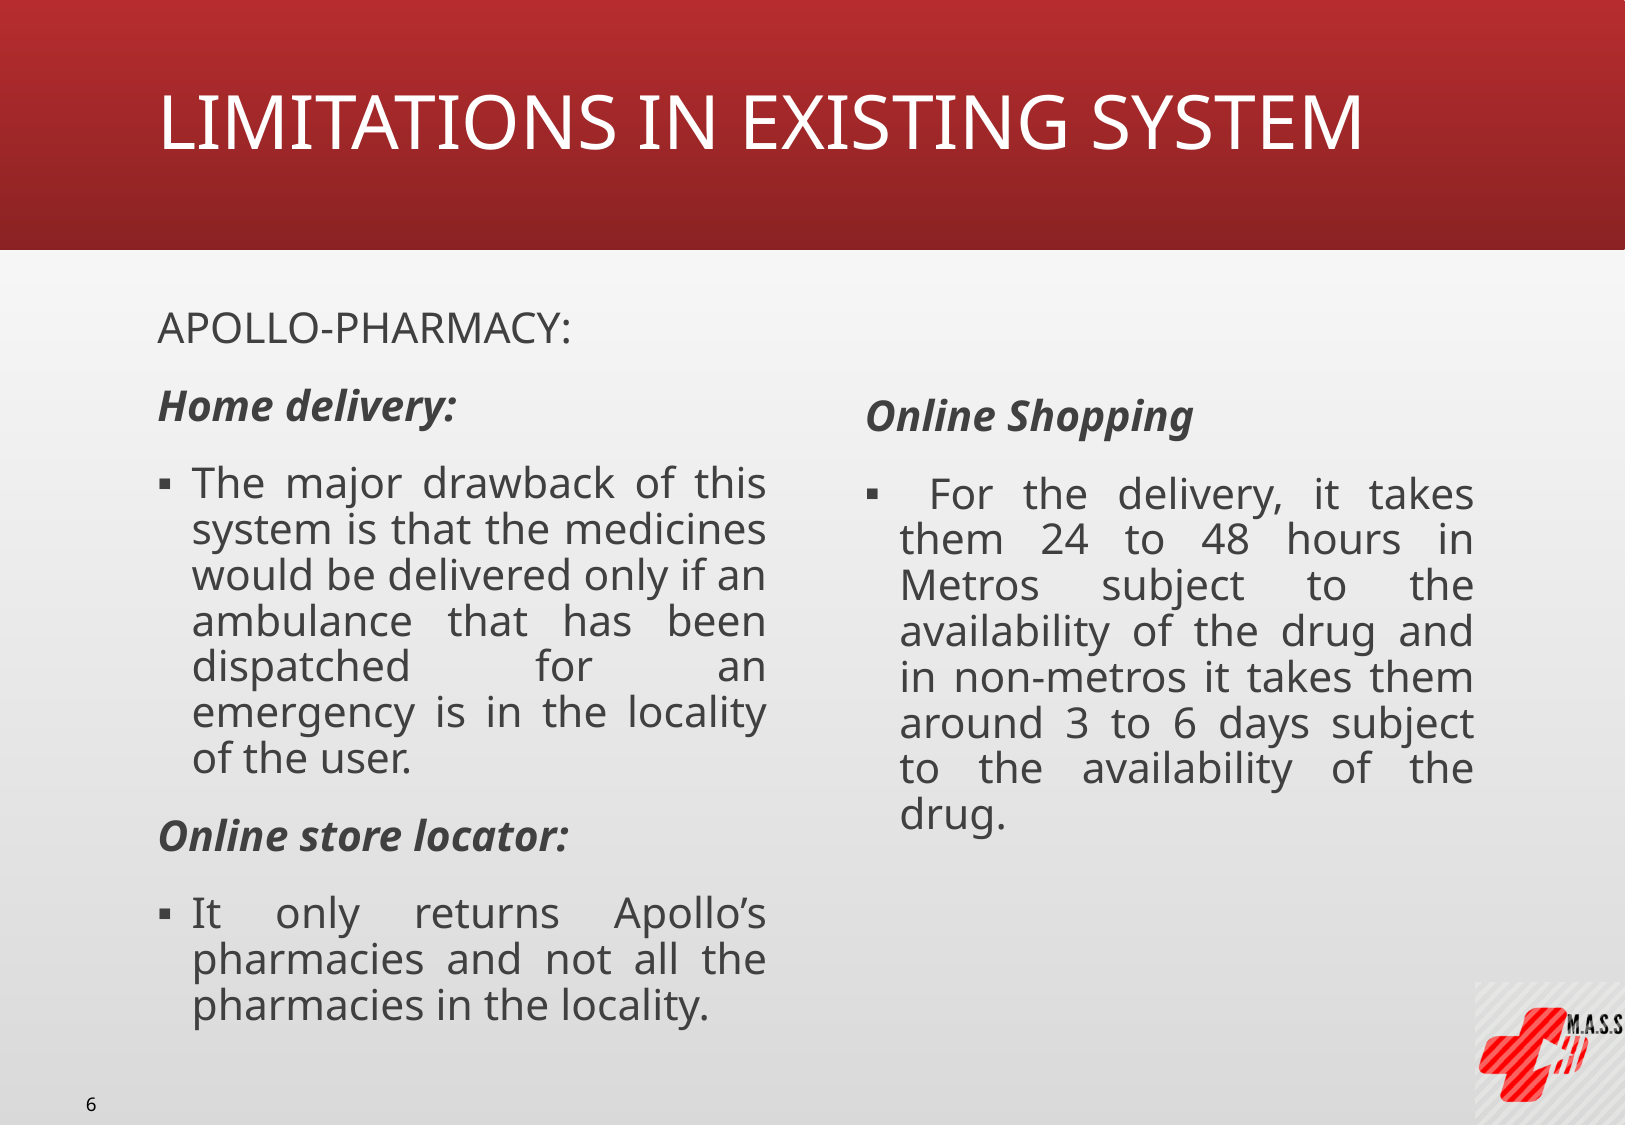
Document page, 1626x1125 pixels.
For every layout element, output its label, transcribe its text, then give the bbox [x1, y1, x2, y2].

picture [1474, 982, 1625, 1125]
list Online Shopping For the delivery, it takes them 24 to 48 hours in Metros subject to the availability of the drug and in non-metros it takes them around 3 to 6 days subject to the availability of the drug. [849, 387, 1490, 851]
list APOLLO-PHARMACY: Home delivery: The major drawback of this system is that the medicines would be delivered only if an ambulance that has been dispatched for an emergency is in the locality of the user. Online store locator: It only returns Apollo’s pharmacies and not all the pharmacies in the locality. [142, 299, 783, 1050]
title LIMITATIONS IN EXISTING SYSTEM [142, 16, 1483, 234]
text_box 6 [0, 1085, 112, 1125]
